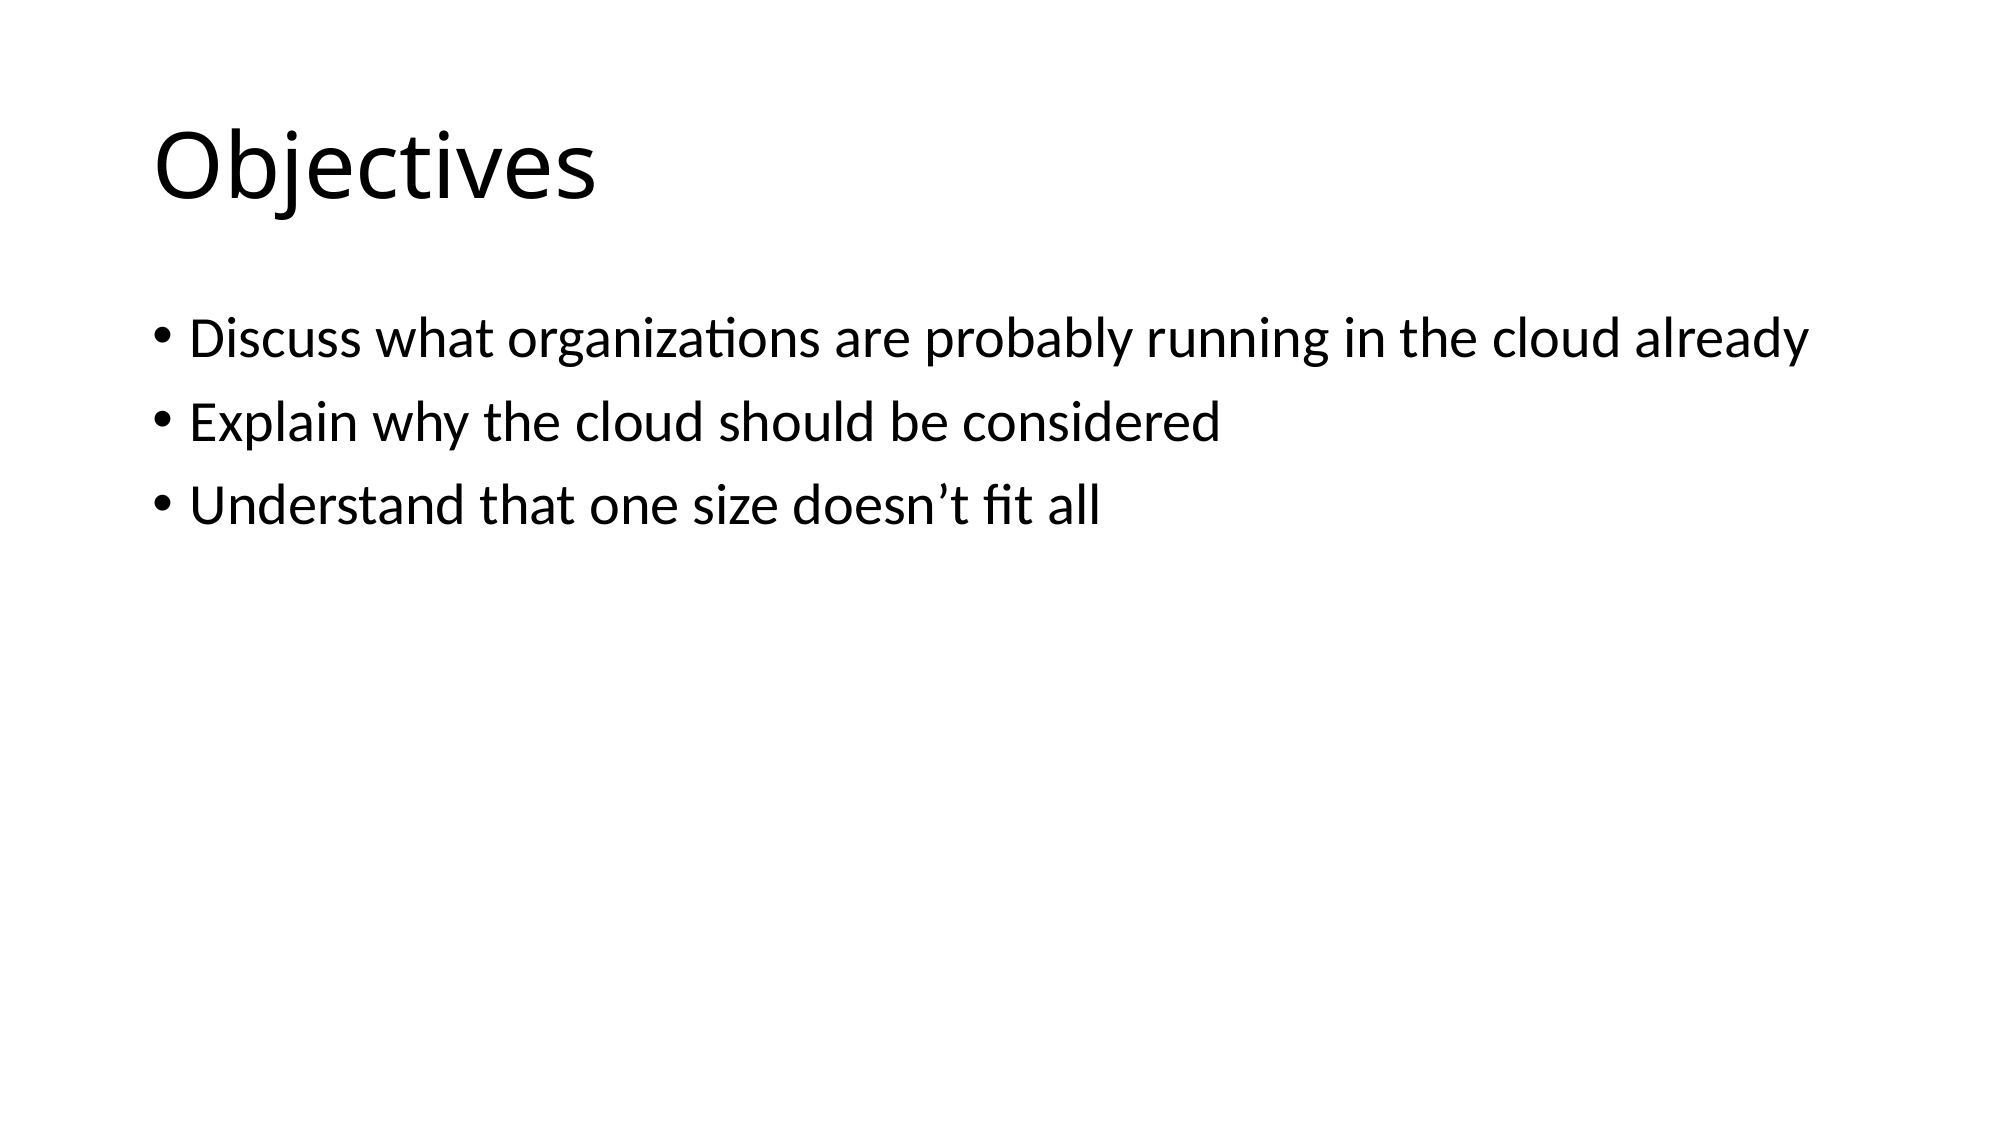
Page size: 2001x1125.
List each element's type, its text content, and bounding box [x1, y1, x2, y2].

list Discuss what organizations are probably running in the cloud already Explain why the cloud should be considered Understand that one size doesn’t fit all [137, 299, 1863, 1014]
title Objectives [137, 59, 1863, 278]
